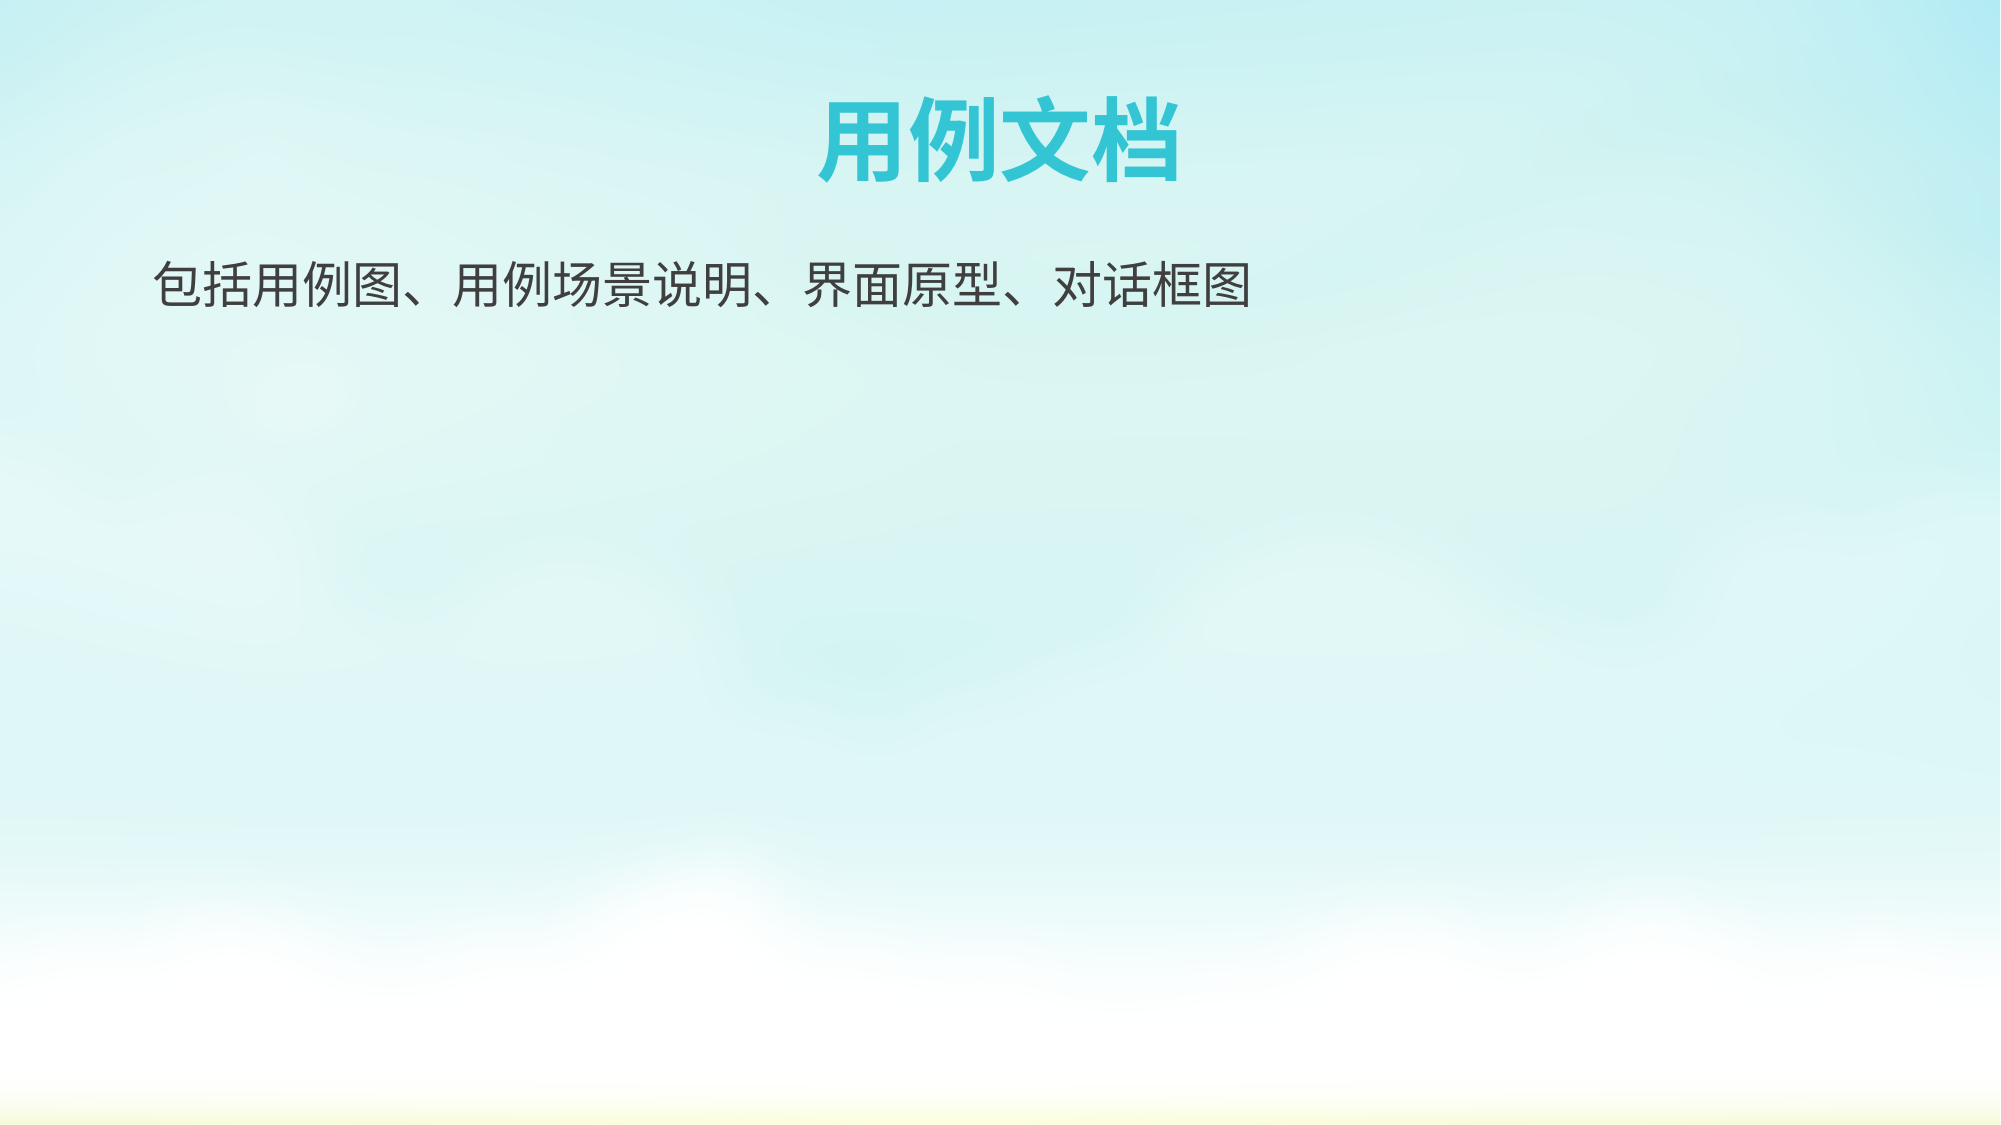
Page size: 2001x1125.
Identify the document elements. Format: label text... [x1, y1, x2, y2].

title 用例文档 [137, 59, 1863, 230]
picture [0, 0, 2001, 1125]
list 包括用例图、用例场景说明、界面原型、对话框图 [137, 252, 1863, 1014]
